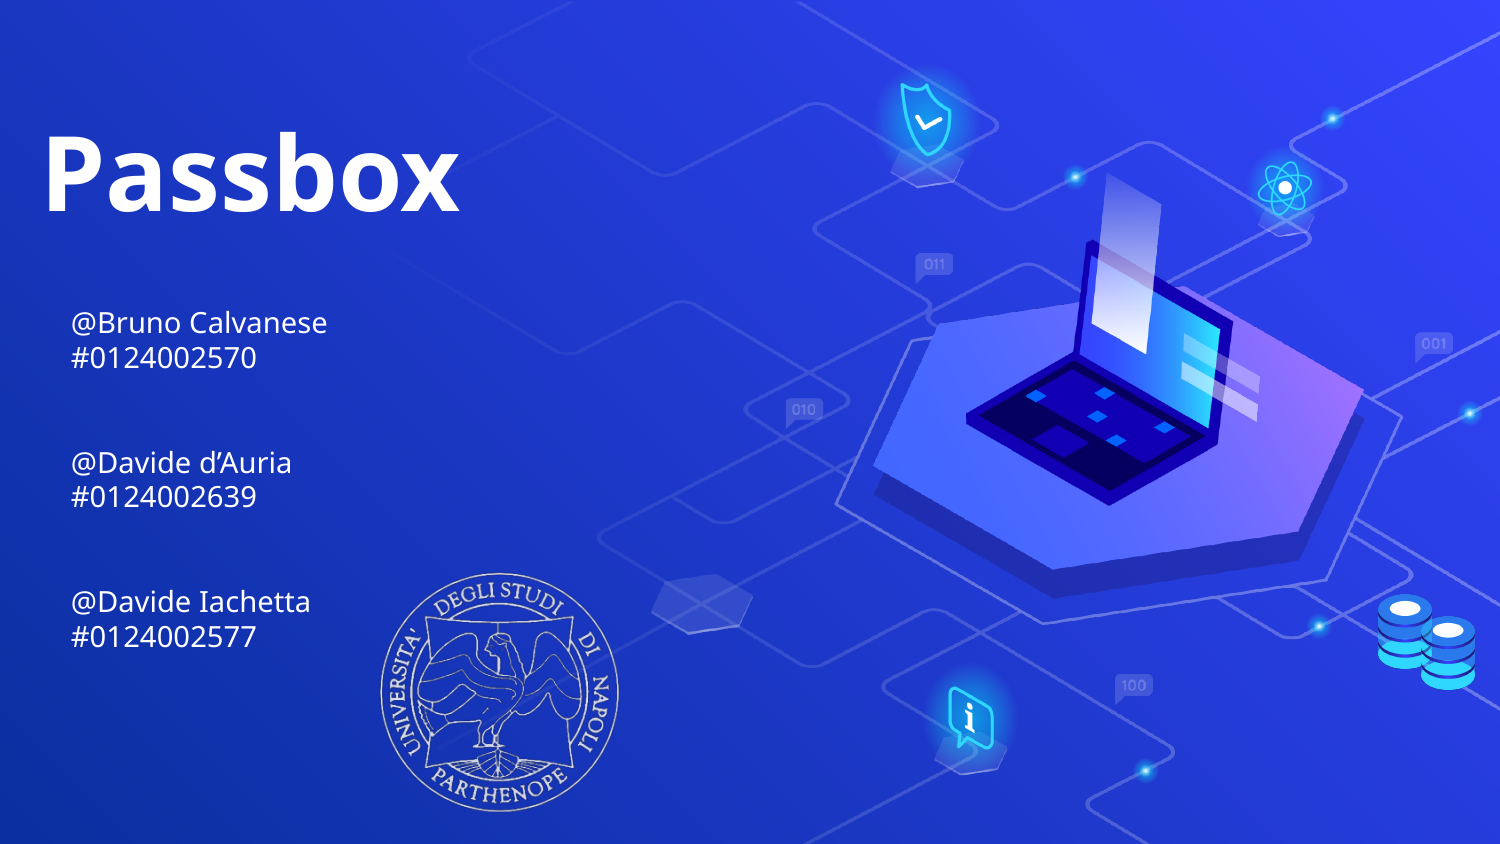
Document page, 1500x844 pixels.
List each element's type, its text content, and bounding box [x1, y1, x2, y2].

text_box @Bruno Calvanese #0124002570 @Davide d’Auria #0124002639 @Davide Iachetta #0124002577 [56, 296, 500, 661]
title Passbox [40, 74, 786, 265]
picture [0, 0, 1500, 844]
